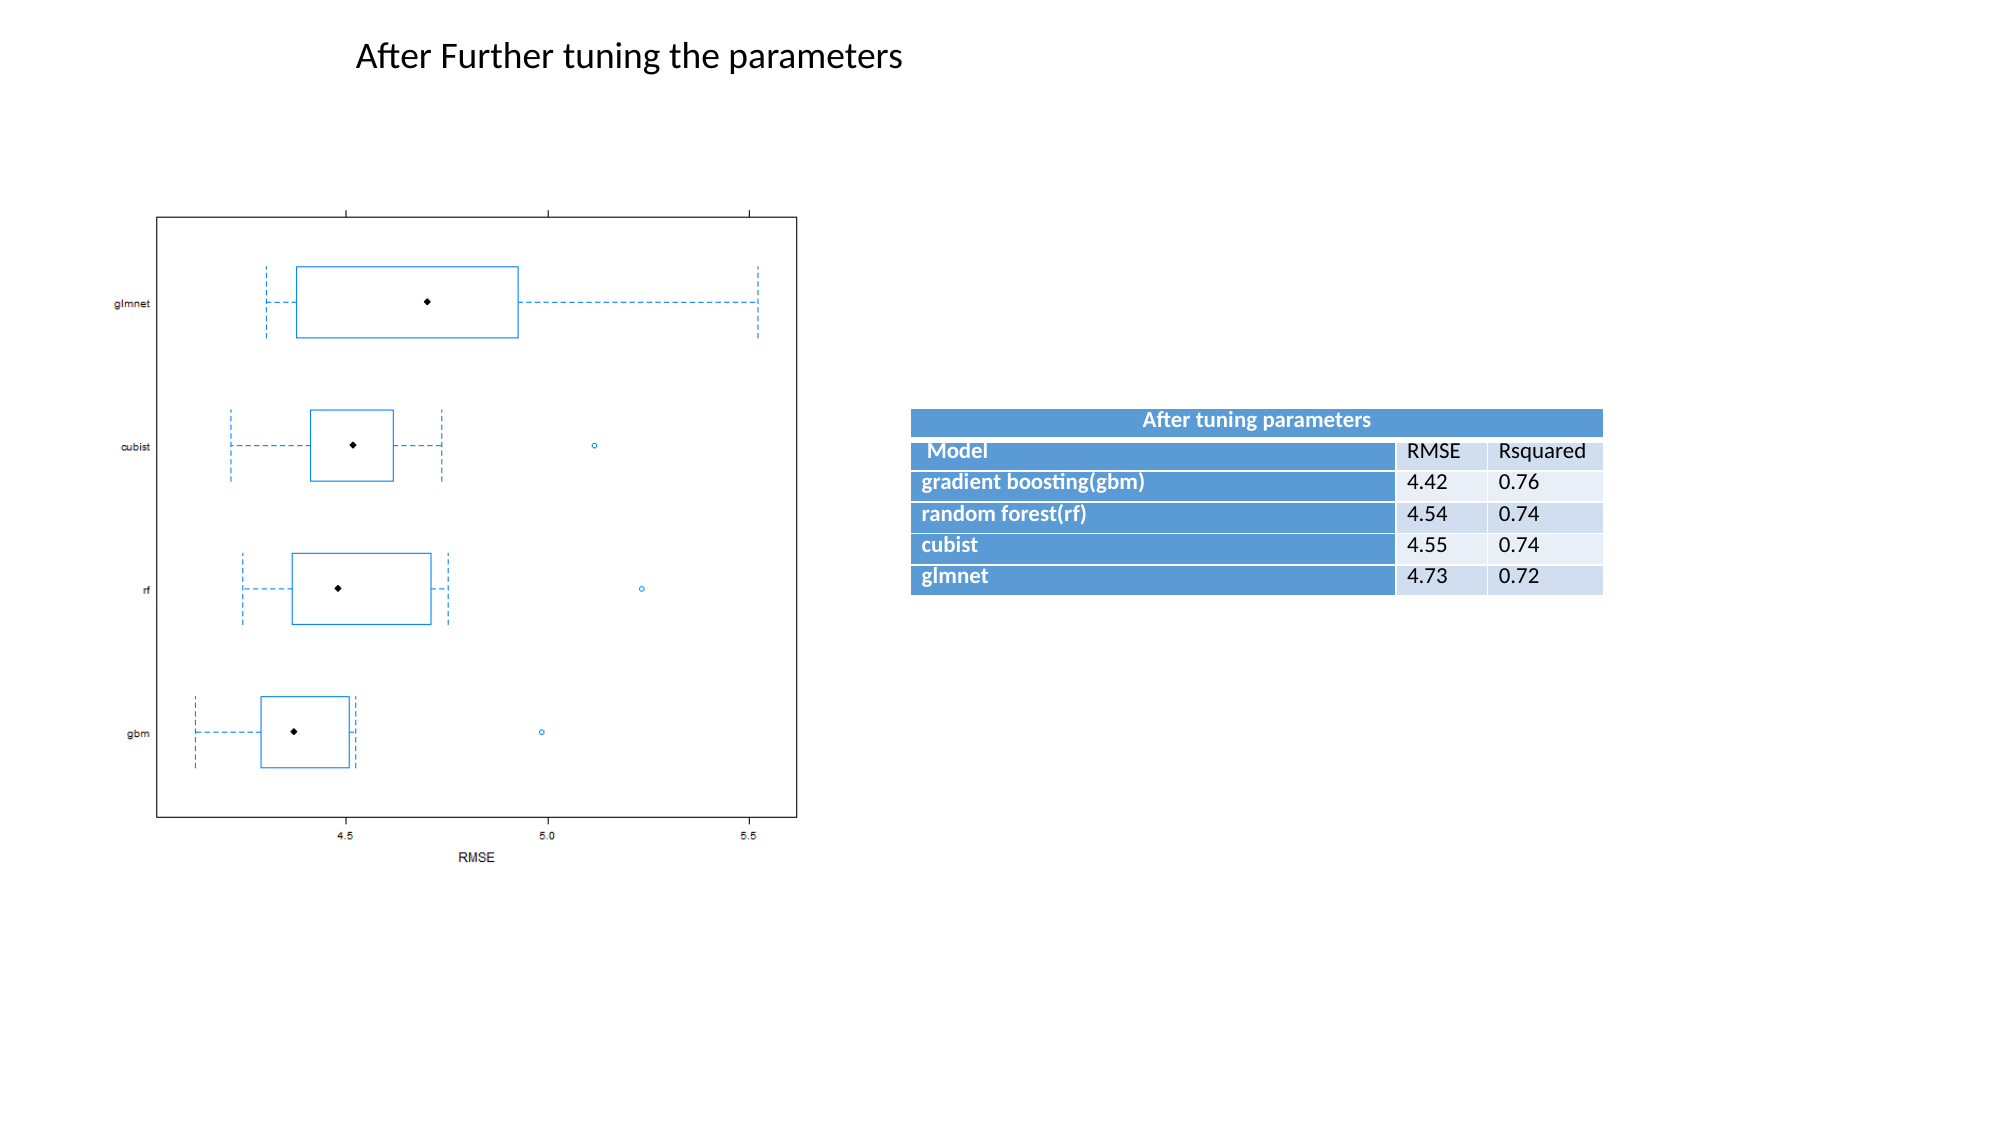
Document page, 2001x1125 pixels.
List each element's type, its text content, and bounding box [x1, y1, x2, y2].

table_cell 0.72 [1488, 566, 1603, 595]
table_cell 0.74 [1488, 534, 1603, 564]
table_cell gradient boosting(gbm) [911, 472, 1395, 501]
table_cell 4.55 [1397, 534, 1487, 564]
table_cell 4.54 [1397, 503, 1487, 533]
table_cell cubist [911, 534, 1395, 564]
table_cell 0.74 [1488, 503, 1603, 533]
table_cell Model [911, 443, 1395, 470]
picture [96, 179, 823, 875]
text_box After Further tuning the parameters [341, 23, 1131, 84]
table_cell glmnet [911, 566, 1395, 595]
table_cell RMSE [1397, 443, 1487, 470]
table_cell Rsquared [1488, 443, 1603, 470]
table_cell 4.73 [1397, 566, 1487, 595]
table_cell random forest(rf) [911, 503, 1395, 533]
table_cell 0.76 [1488, 472, 1603, 501]
table_header After tuning parameters [911, 409, 1603, 437]
table_cell 4.42 [1397, 472, 1487, 501]
